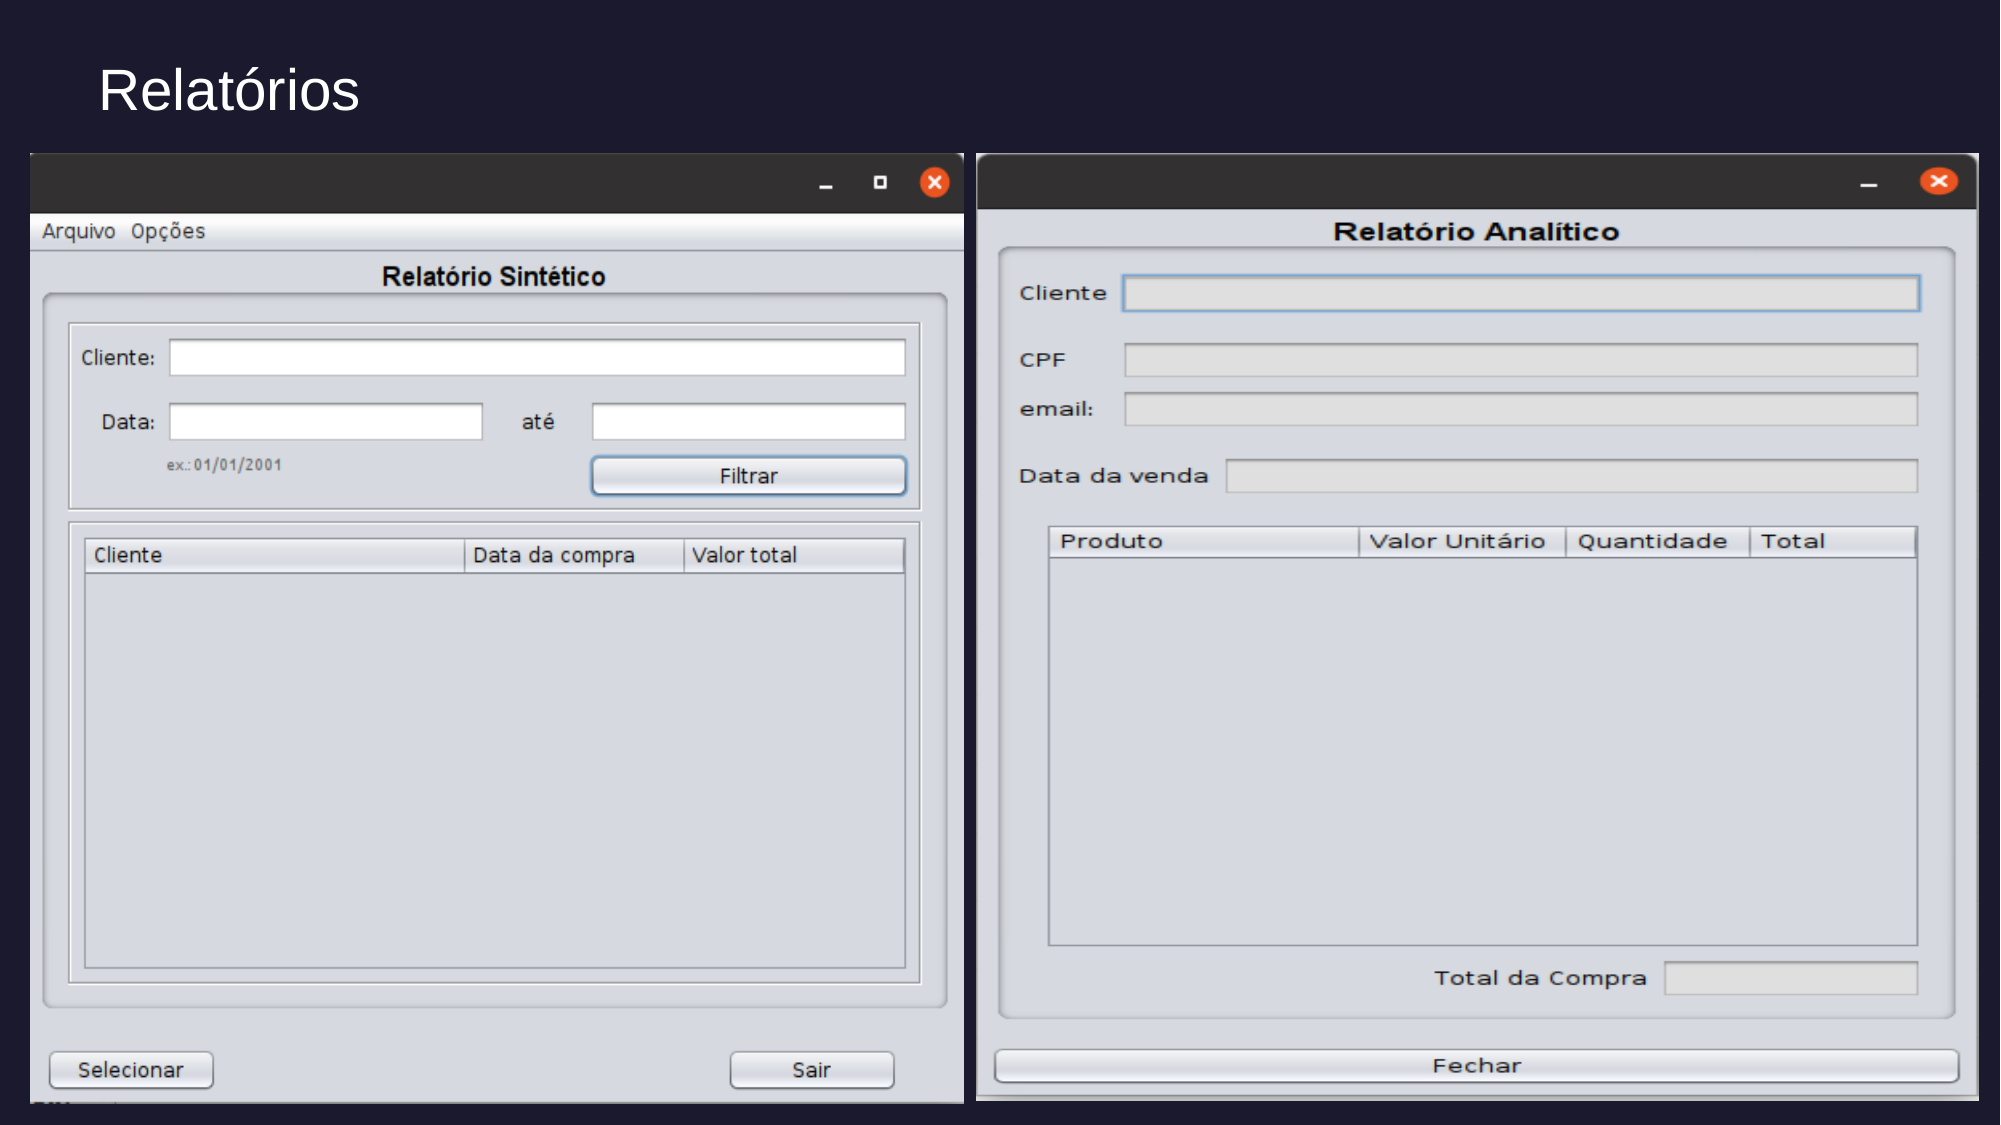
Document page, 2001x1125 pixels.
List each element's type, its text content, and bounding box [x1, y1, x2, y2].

text_box Relatórios [83, 44, 1583, 130]
picture [30, 153, 964, 1105]
picture [975, 152, 1980, 1101]
